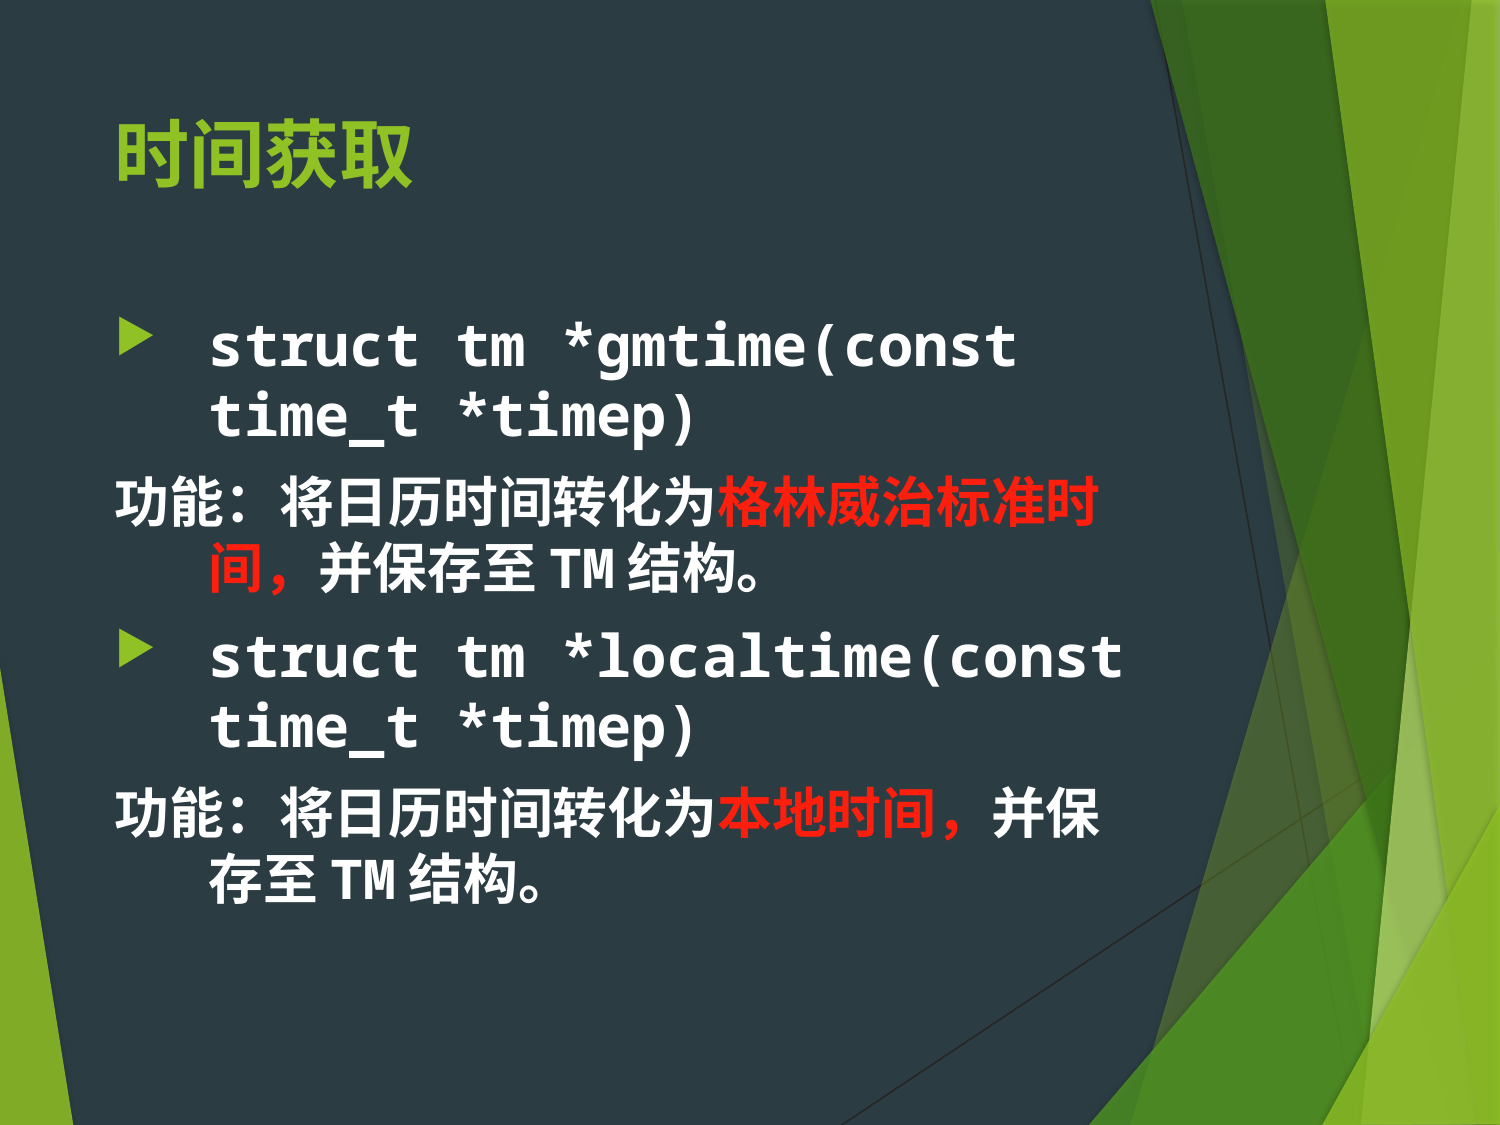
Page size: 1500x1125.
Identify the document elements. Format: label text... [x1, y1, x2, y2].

text_box [204, 71, 1480, 260]
title 时间获取 [99, 99, 1142, 299]
list struct tm *gmtime(const time_t *timep) 功能：将日历时间转化为格林威治标准时间，并保存至TM结构。 struct tm *localtime(const time_t *timep) 功能：将日历时间转化为本地时间，并保存至TM结构。 [99, 299, 1142, 937]
